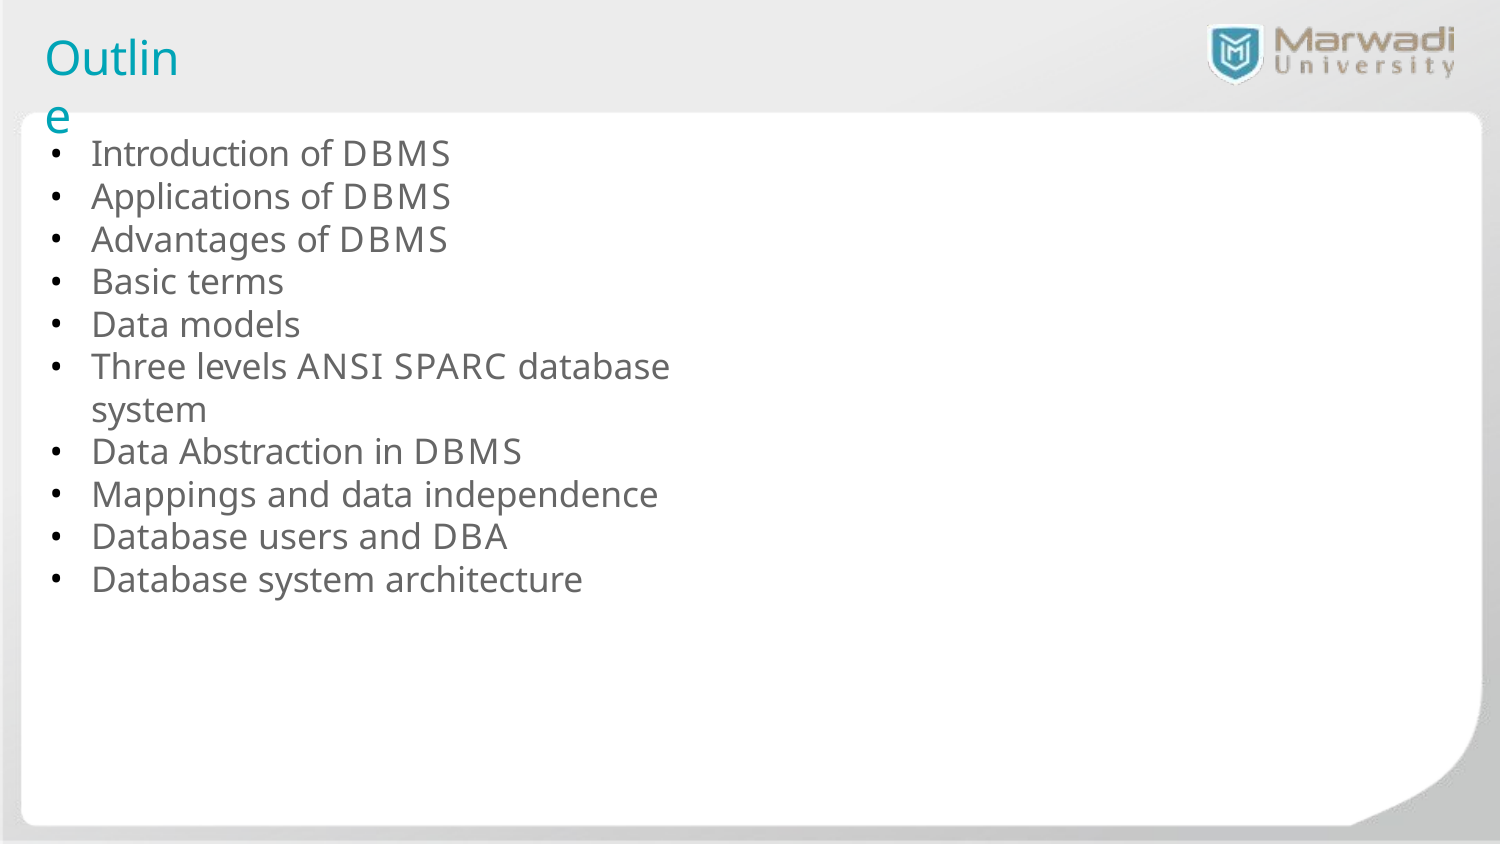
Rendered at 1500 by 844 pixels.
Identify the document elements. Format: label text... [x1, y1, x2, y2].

picture [0, 0, 1500, 844]
title Outline [42, 25, 199, 169]
text_box Introduction of DBMS Applications of DBMS Advantages of DBMS Basic terms Data models Three levels ANSI SPARC database system Data Abstraction in DBMS Mappings and data independence Database users and DBA Database system architecture [47, 129, 758, 600]
